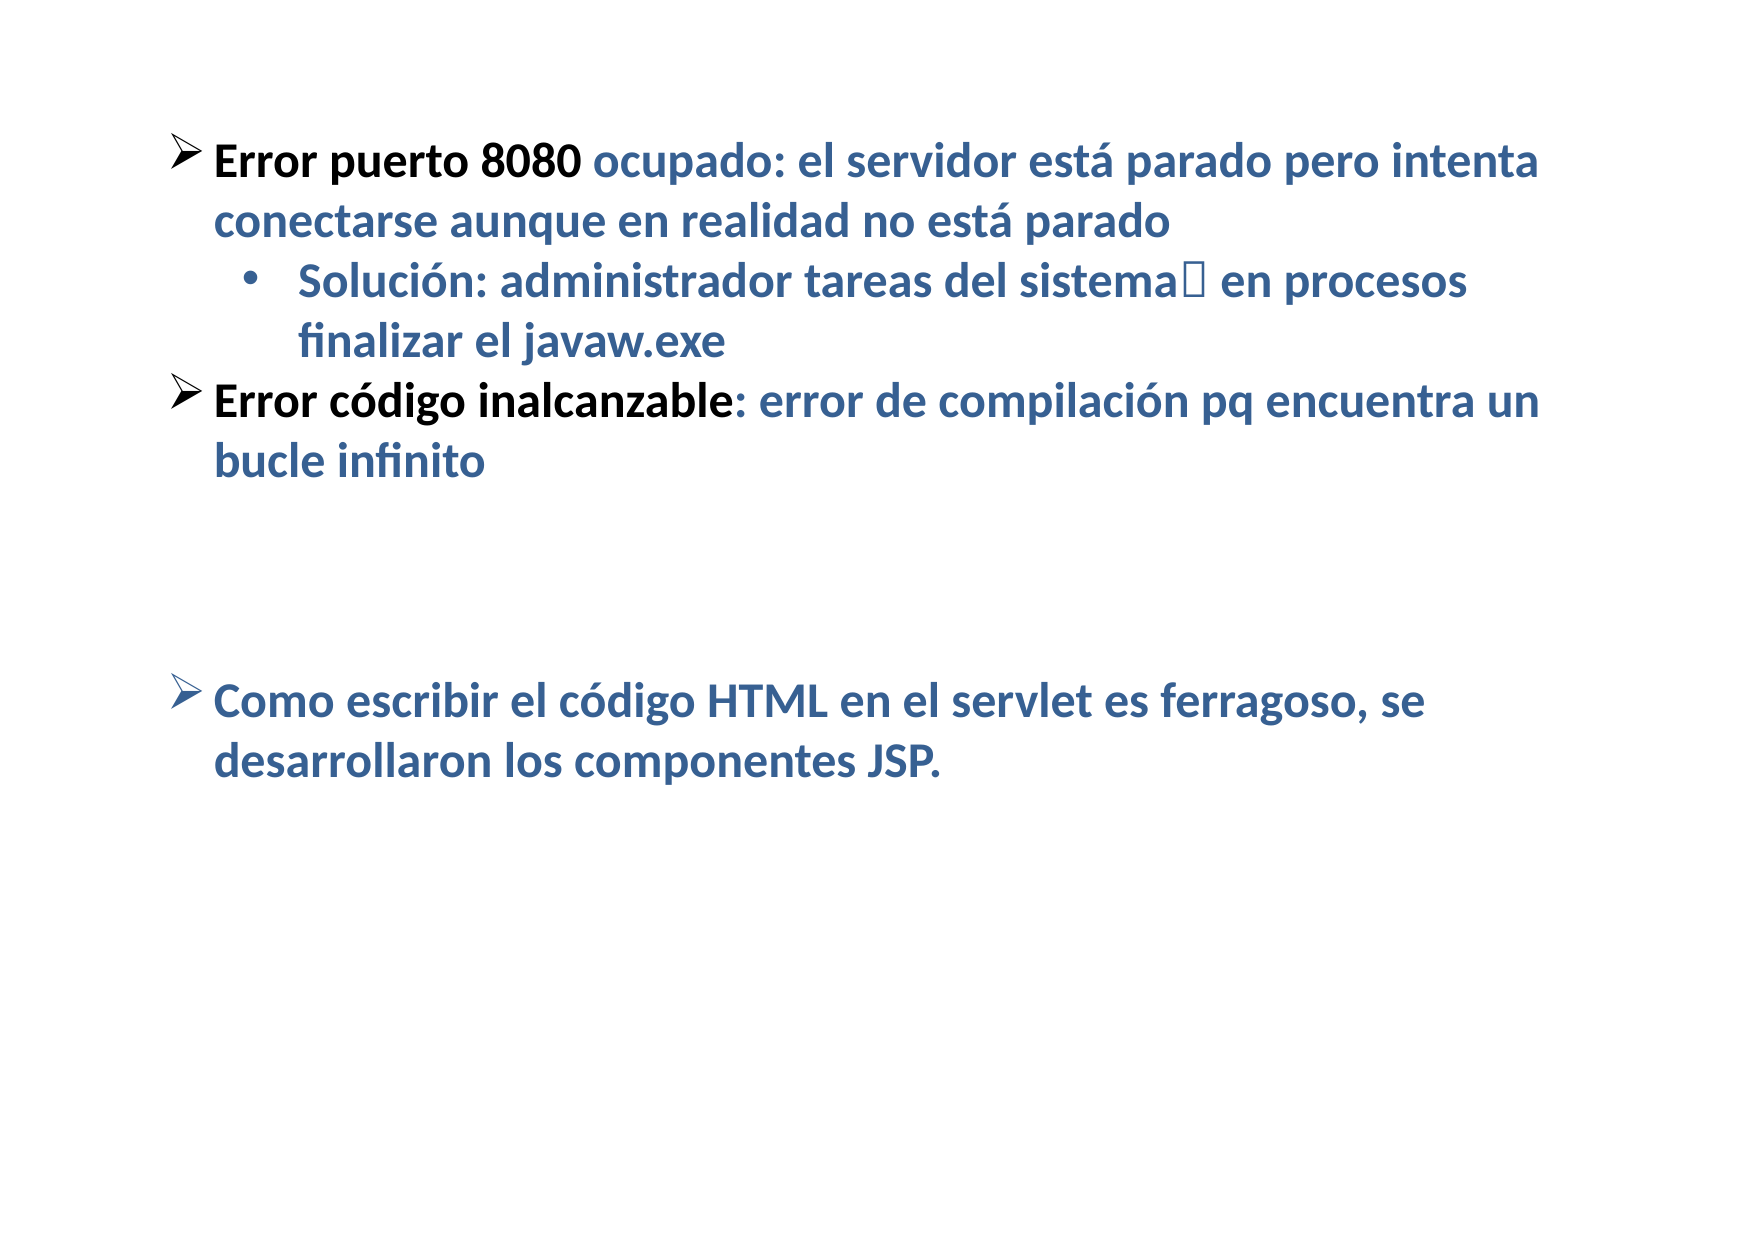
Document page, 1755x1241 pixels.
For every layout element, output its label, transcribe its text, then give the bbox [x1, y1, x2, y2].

text_box Error puerto 8080 ocupado: el servidor está parado pero intenta conectarse aunque en realidad no está parado Solución: administrador tareas del sistema en procesos finalizar el javaw.exe Error código inalcanzable: error de compilación pq encuentra un bucle infinito Como escribir el código HTML en el servlet es ferragoso, se desarrollaron los componentes JSP. [152, 120, 1615, 795]
